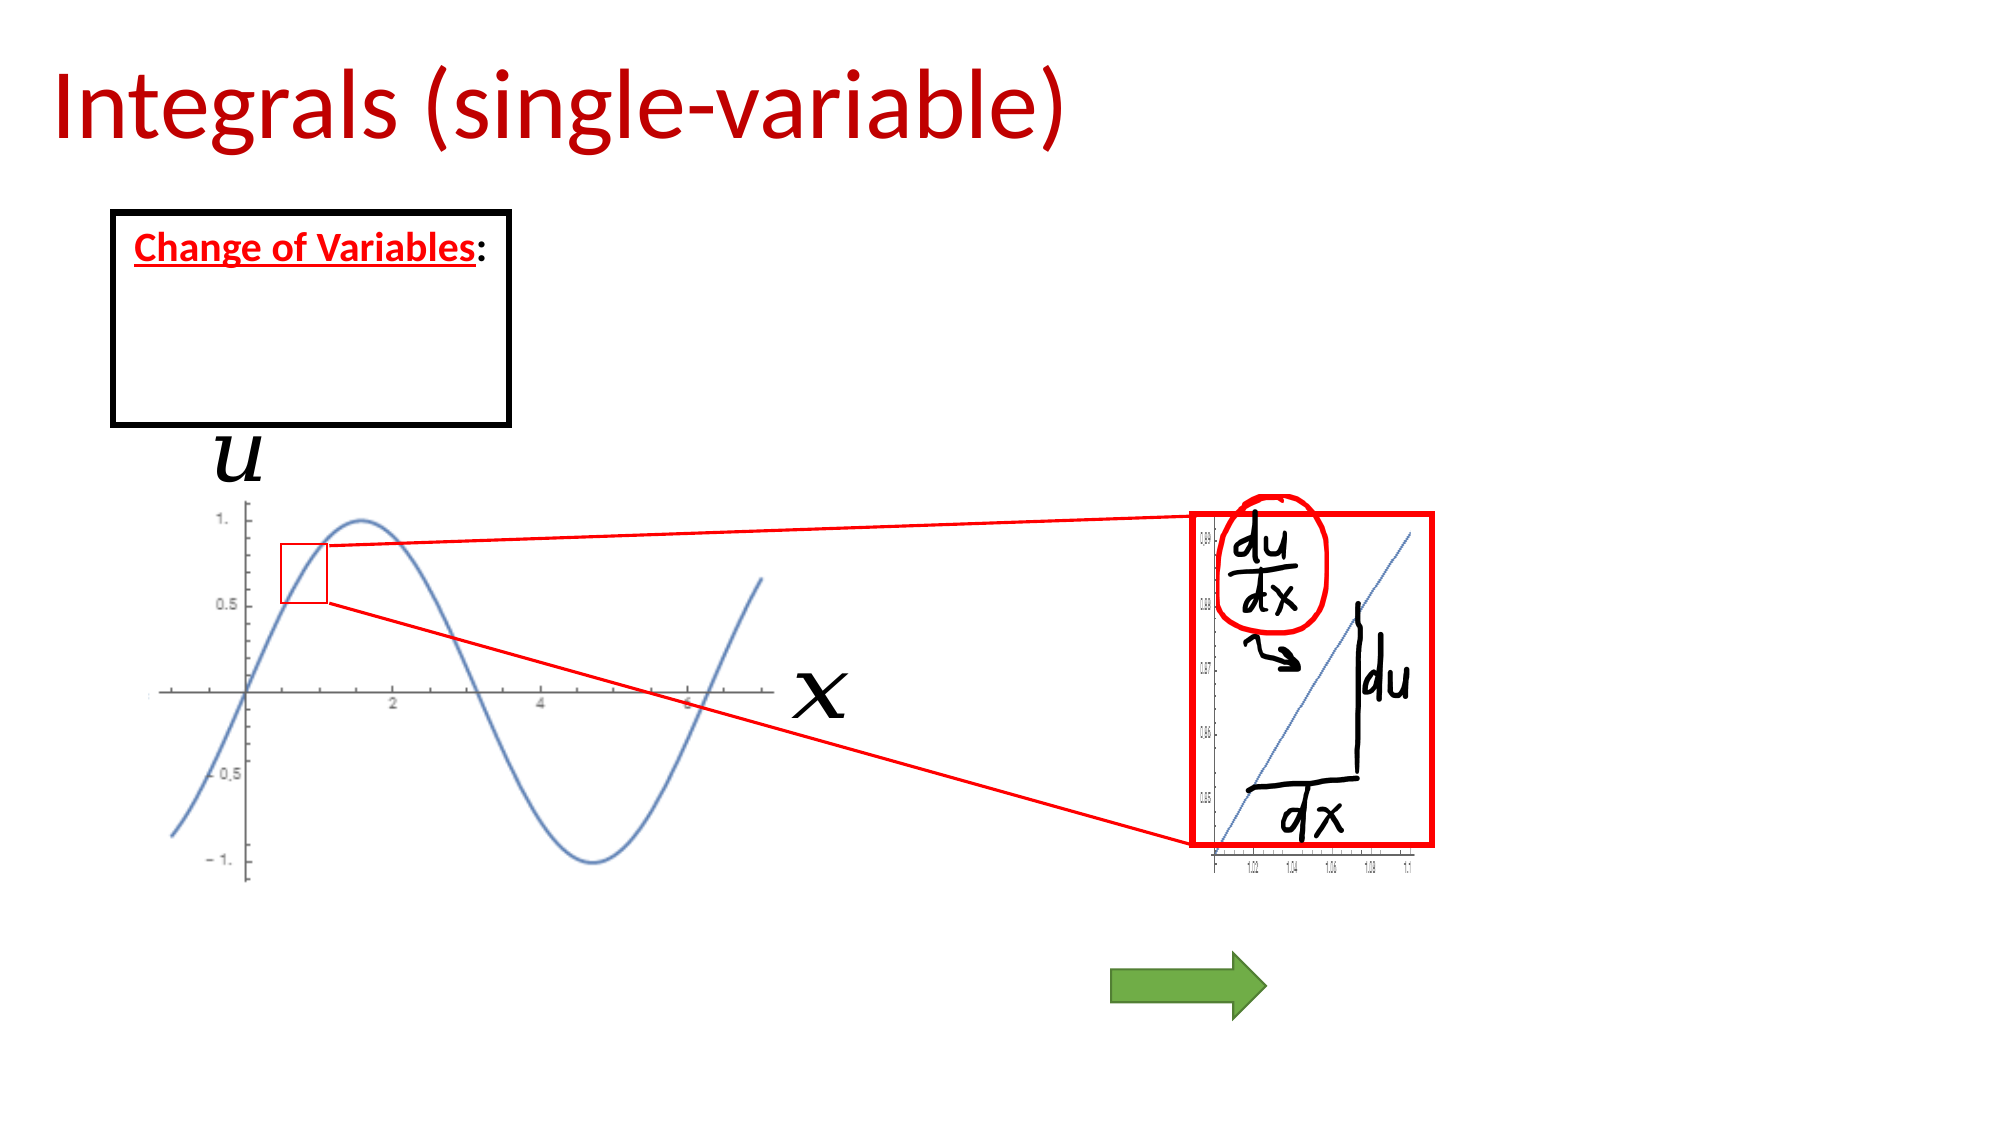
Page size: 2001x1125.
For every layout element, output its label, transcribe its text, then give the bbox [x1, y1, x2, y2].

text_box [112, 211, 510, 426]
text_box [148, 406, 1432, 893]
text_box Integrals (single-variable) [36, 30, 1680, 166]
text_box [306, 879, 1904, 1125]
